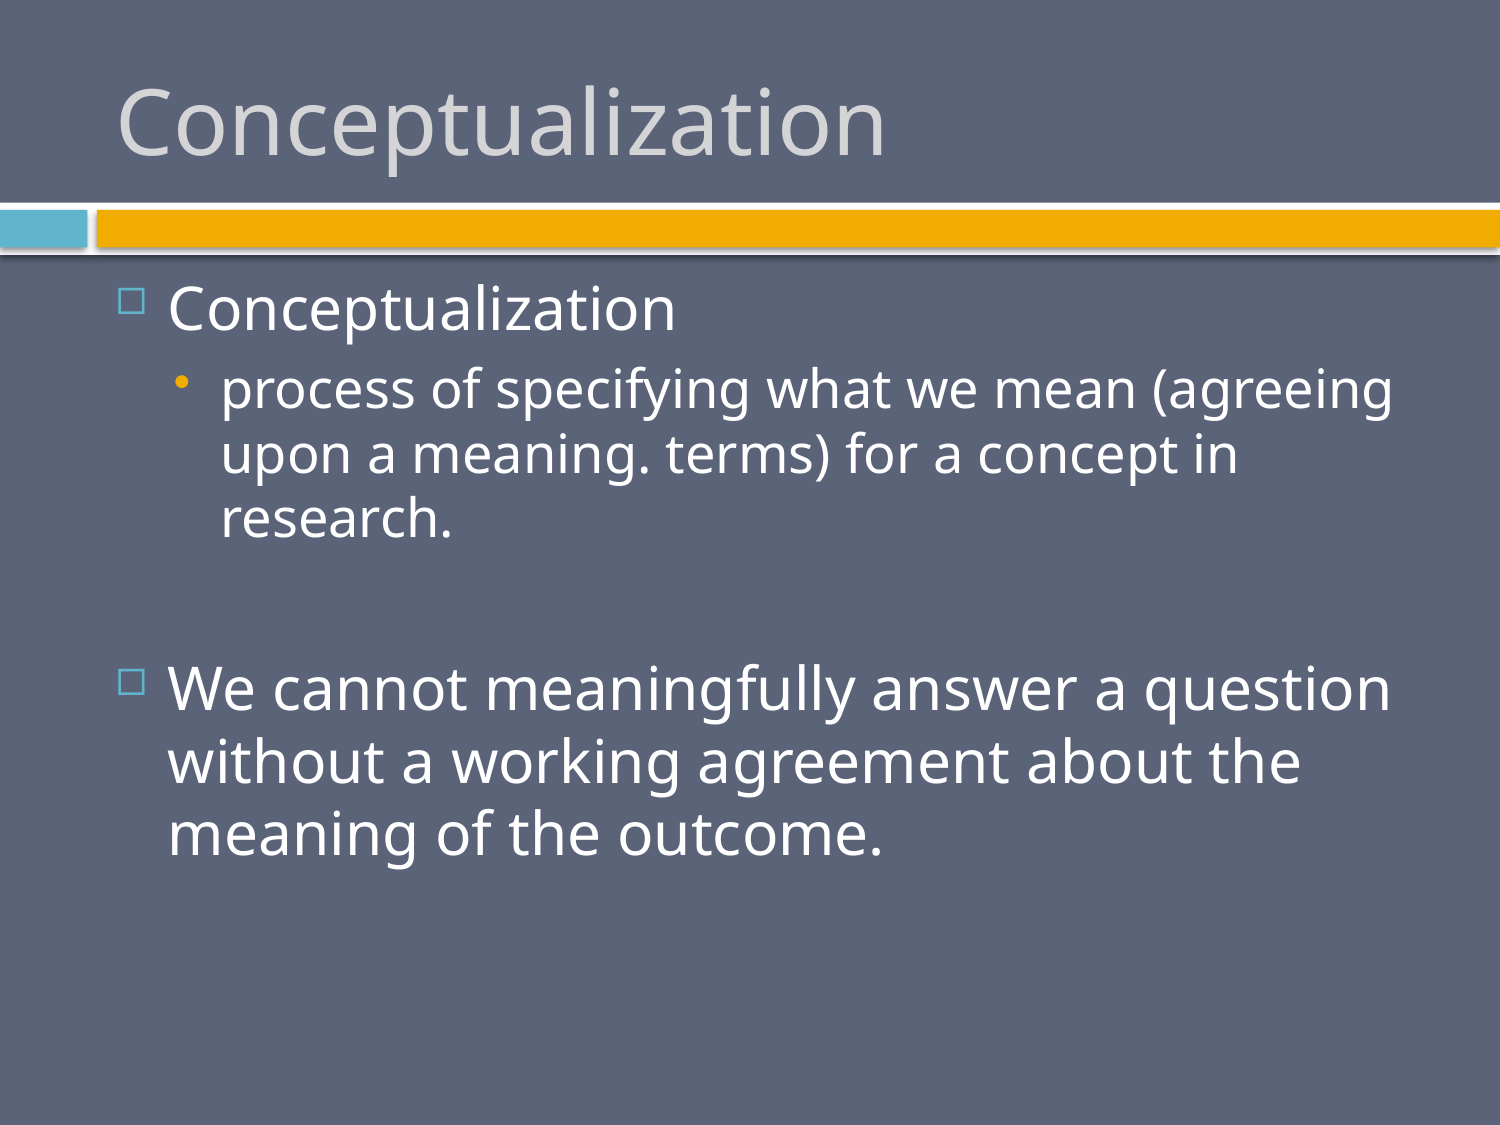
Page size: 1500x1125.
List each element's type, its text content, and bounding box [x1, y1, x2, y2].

title Conceptualization [100, 37, 1439, 201]
list Conceptualization process of specifying what we mean (agreeing upon a meaning. terms) for a concept in research. We cannot meaningfully answer a question without a working agreement about the meaning of the outcome. [100, 262, 1439, 1001]
